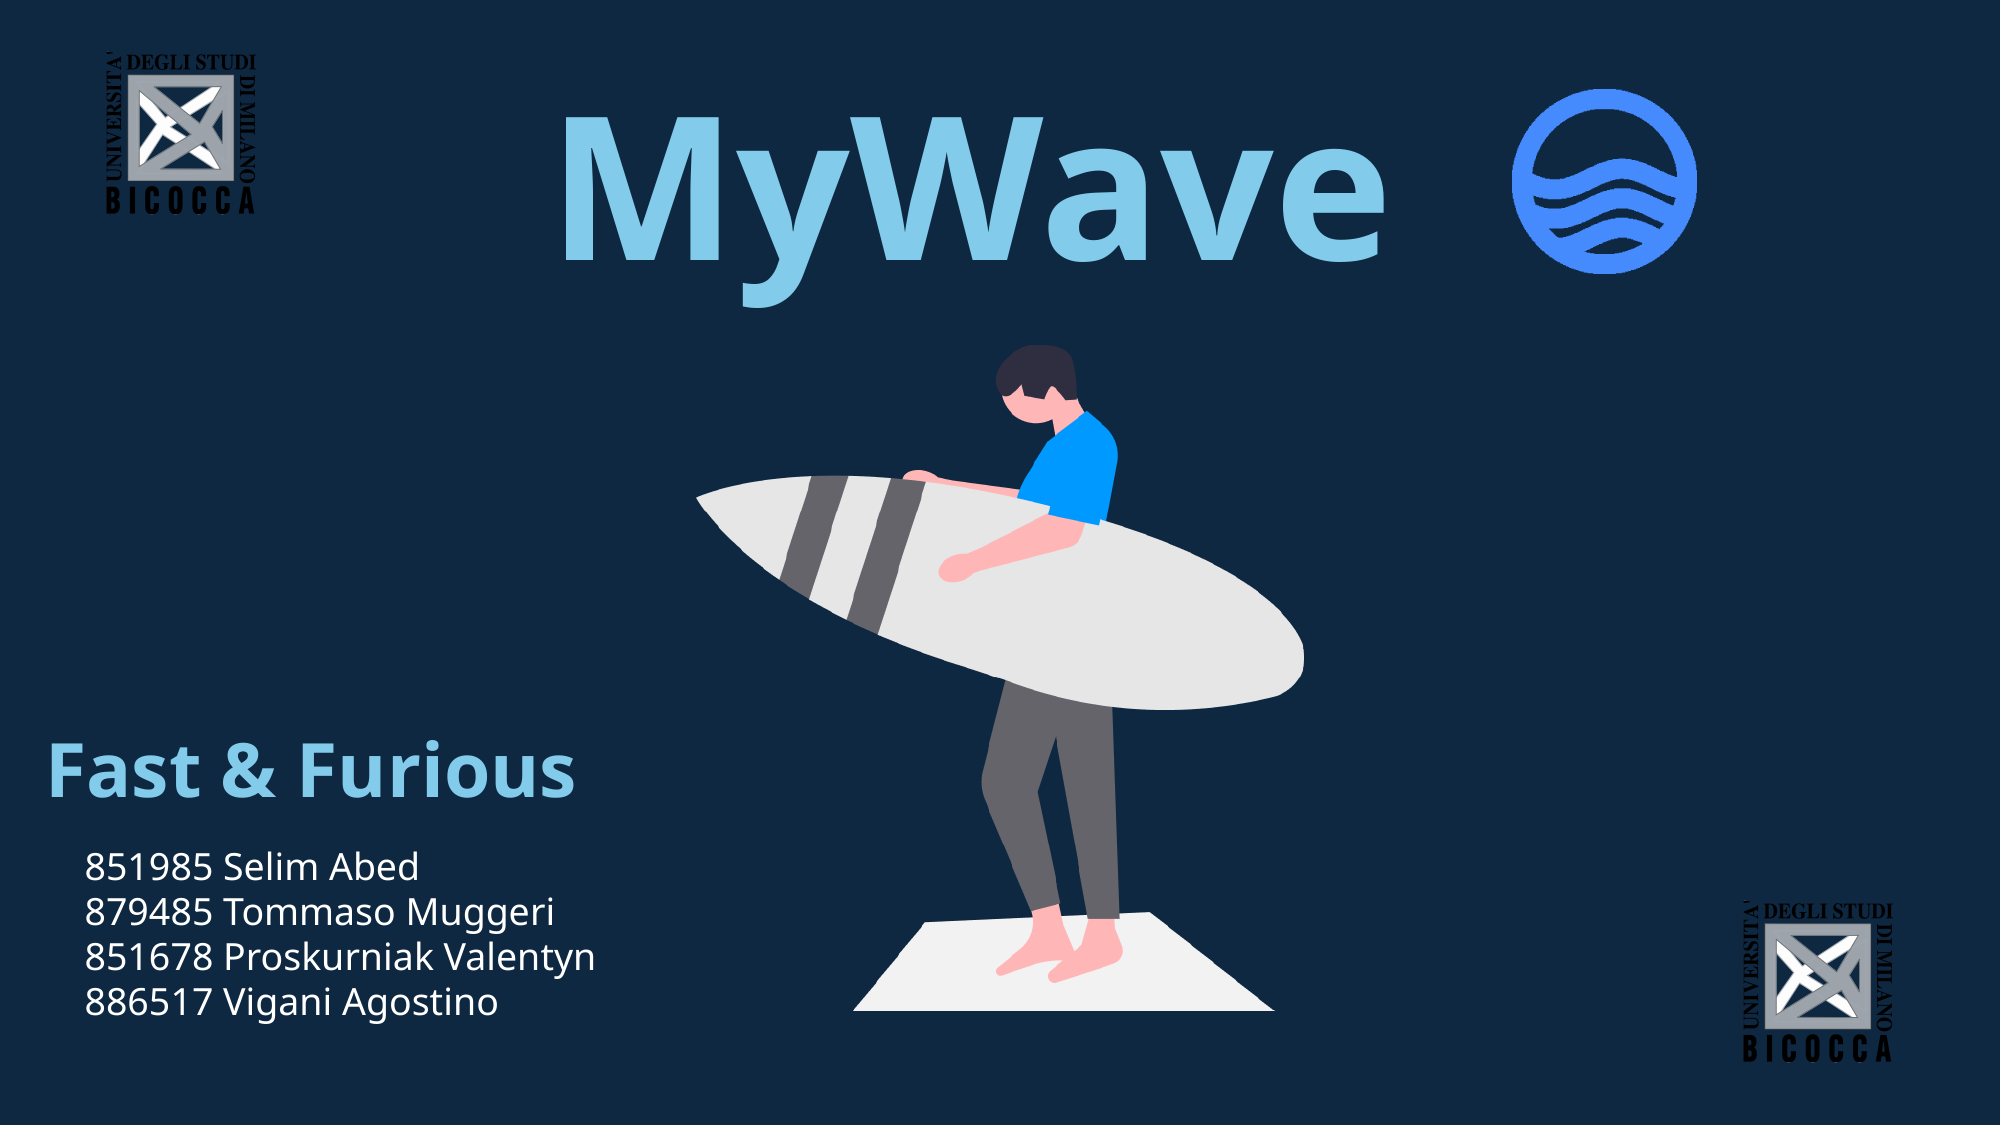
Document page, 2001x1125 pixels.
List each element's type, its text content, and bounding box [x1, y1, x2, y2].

text_box Fast & Furious [0, 715, 593, 821]
picture [1511, 88, 1698, 275]
text_box MyWave [533, 52, 1408, 308]
picture [696, 344, 1304, 1011]
text_box 851985 Selim Abed 879485 Tommaso Muggeri 851678 Proskurniak Valentyn 886517 Vigani Agostino [0, 835, 612, 1031]
picture [1728, 892, 1907, 1071]
picture [92, 44, 270, 222]
